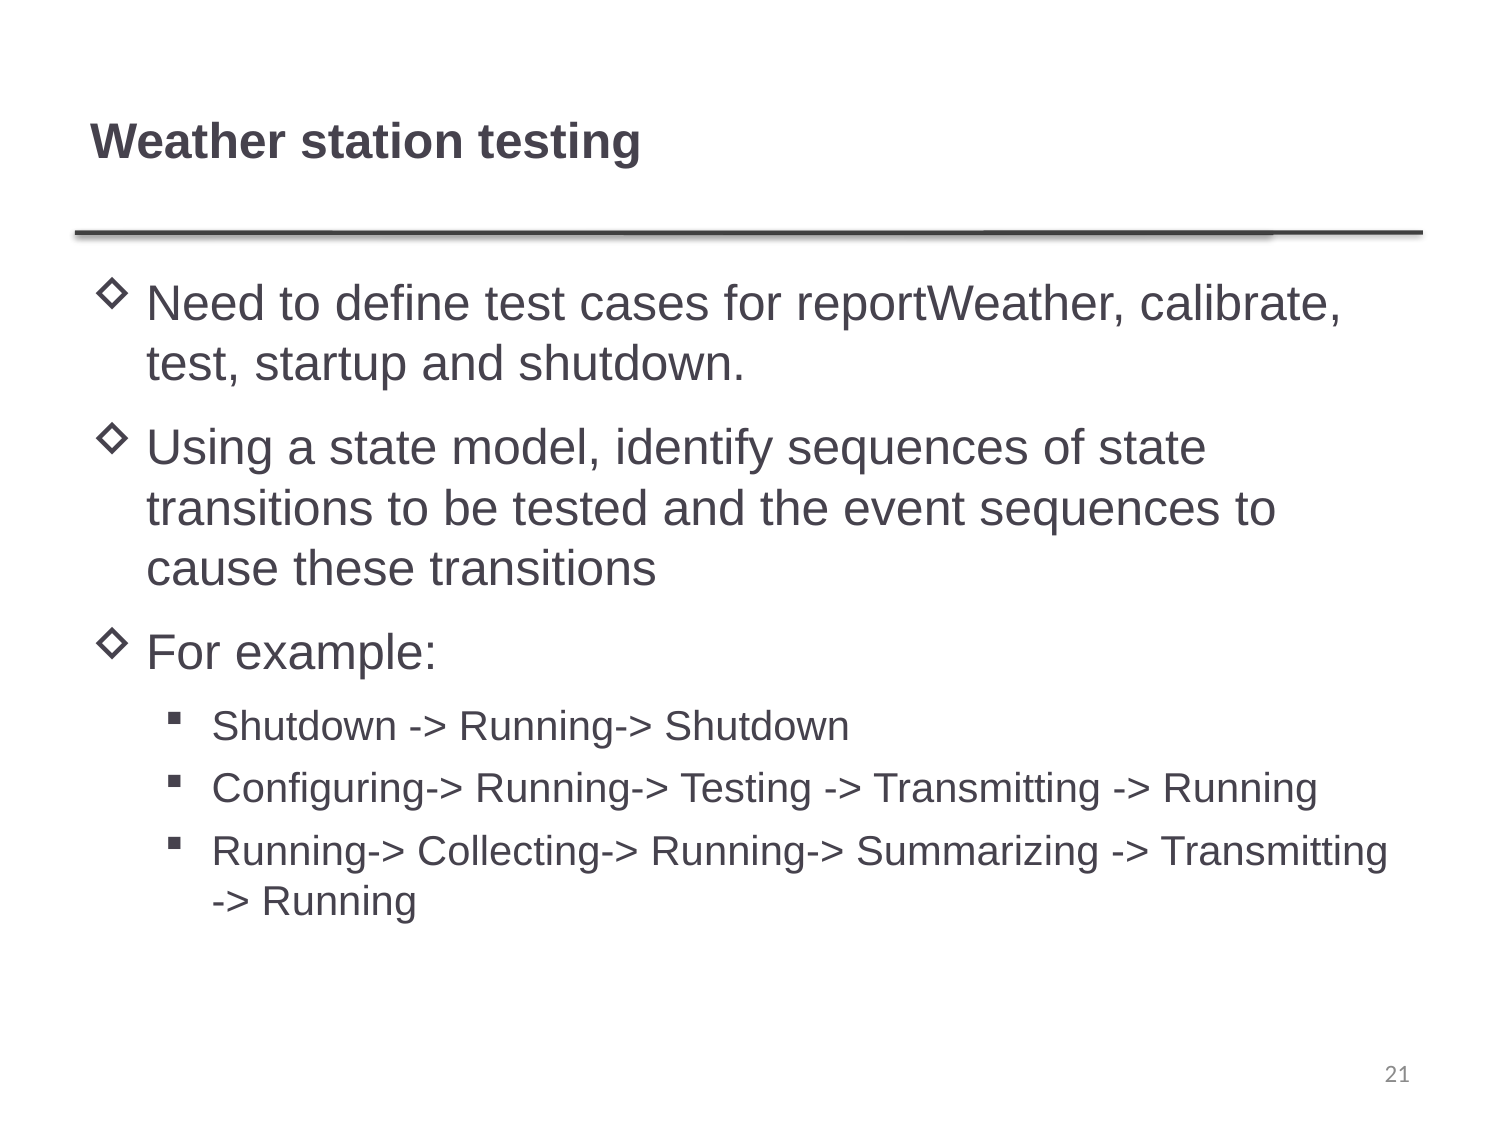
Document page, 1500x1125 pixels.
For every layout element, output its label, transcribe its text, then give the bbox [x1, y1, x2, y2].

list Need to define test cases for reportWeather, calibrate, test, startup and shutdown. Using a state model, identify sequences of state transitions to be tested and the event sequences to cause these transitions For example: Shutdown -> Running-> Shutdown Configuring-> Running-> Testing -> Transmitting -> Running Running-> Collecting-> Running-> Summarizing -> Transmitting -> Running [75, 262, 1425, 1005]
title Weather station testing [74, 44, 1272, 233]
slide_number 21 [1074, 1042, 1425, 1103]
